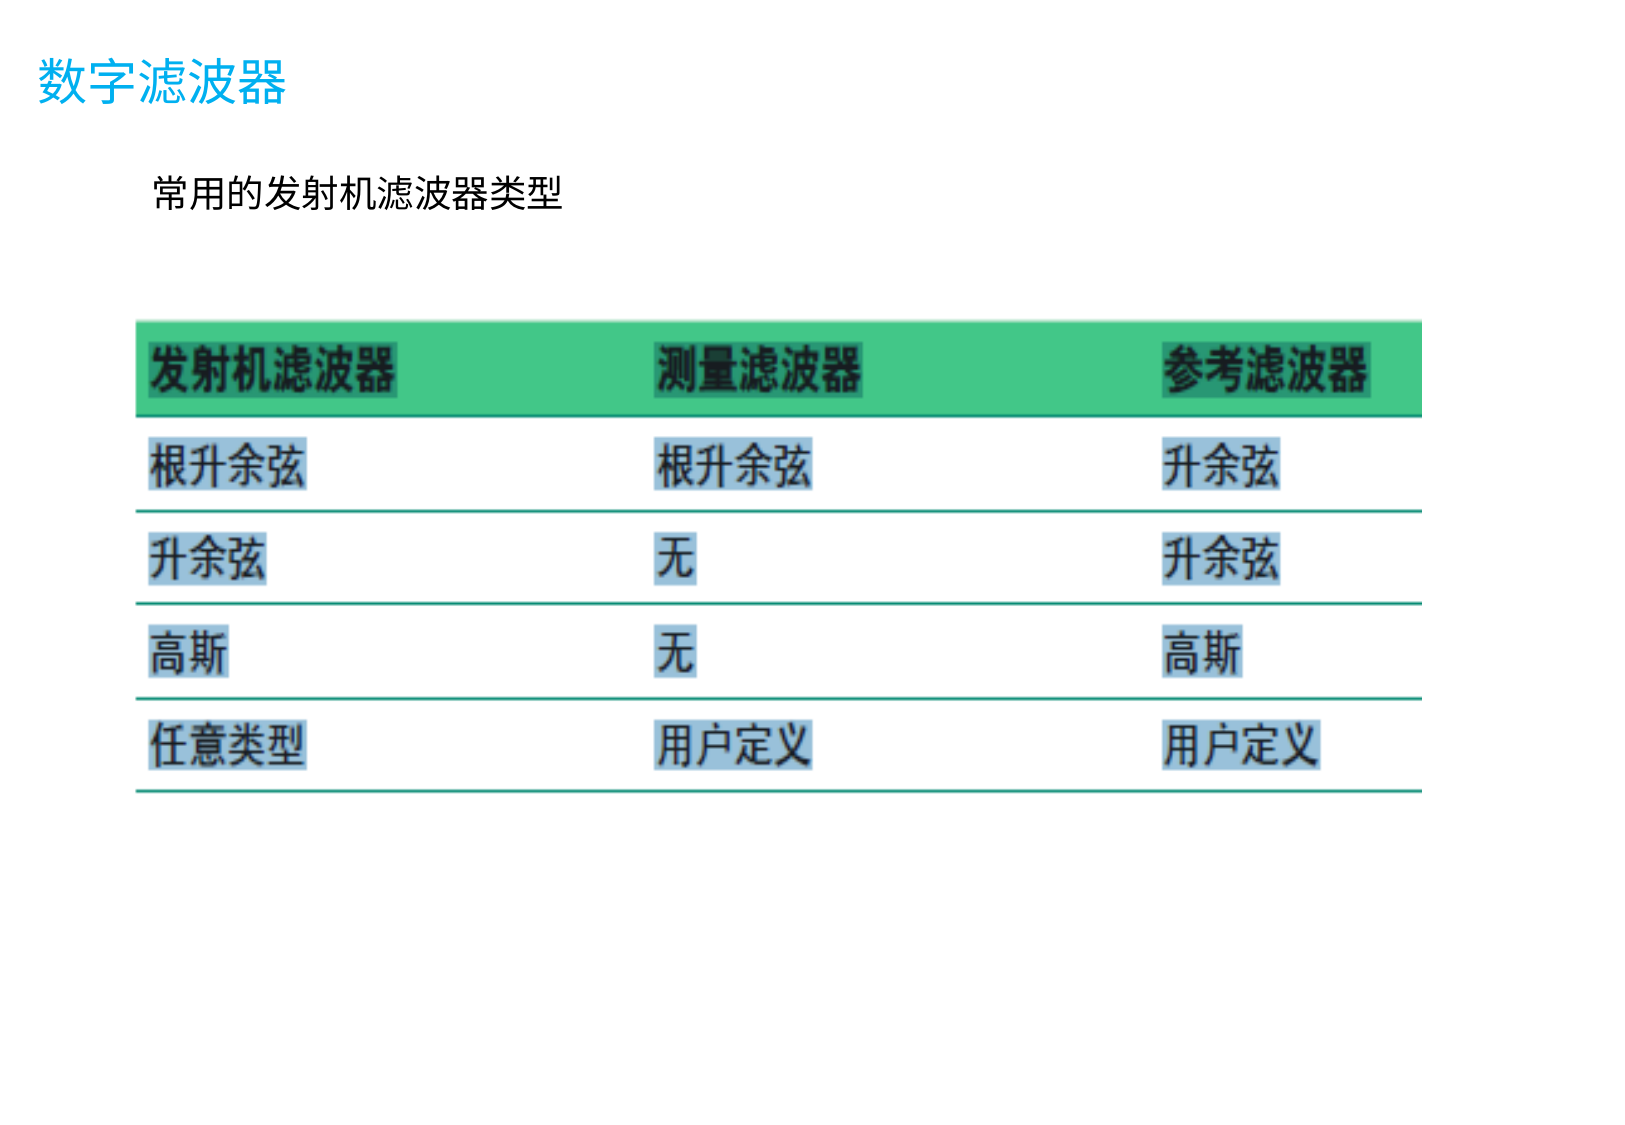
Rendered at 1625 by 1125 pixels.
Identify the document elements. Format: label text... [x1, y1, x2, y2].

picture [124, 312, 1423, 813]
text_box 数字滤波器 [37, 0, 350, 119]
text_box 常用的发射机滤波器类型 [137, 162, 675, 223]
